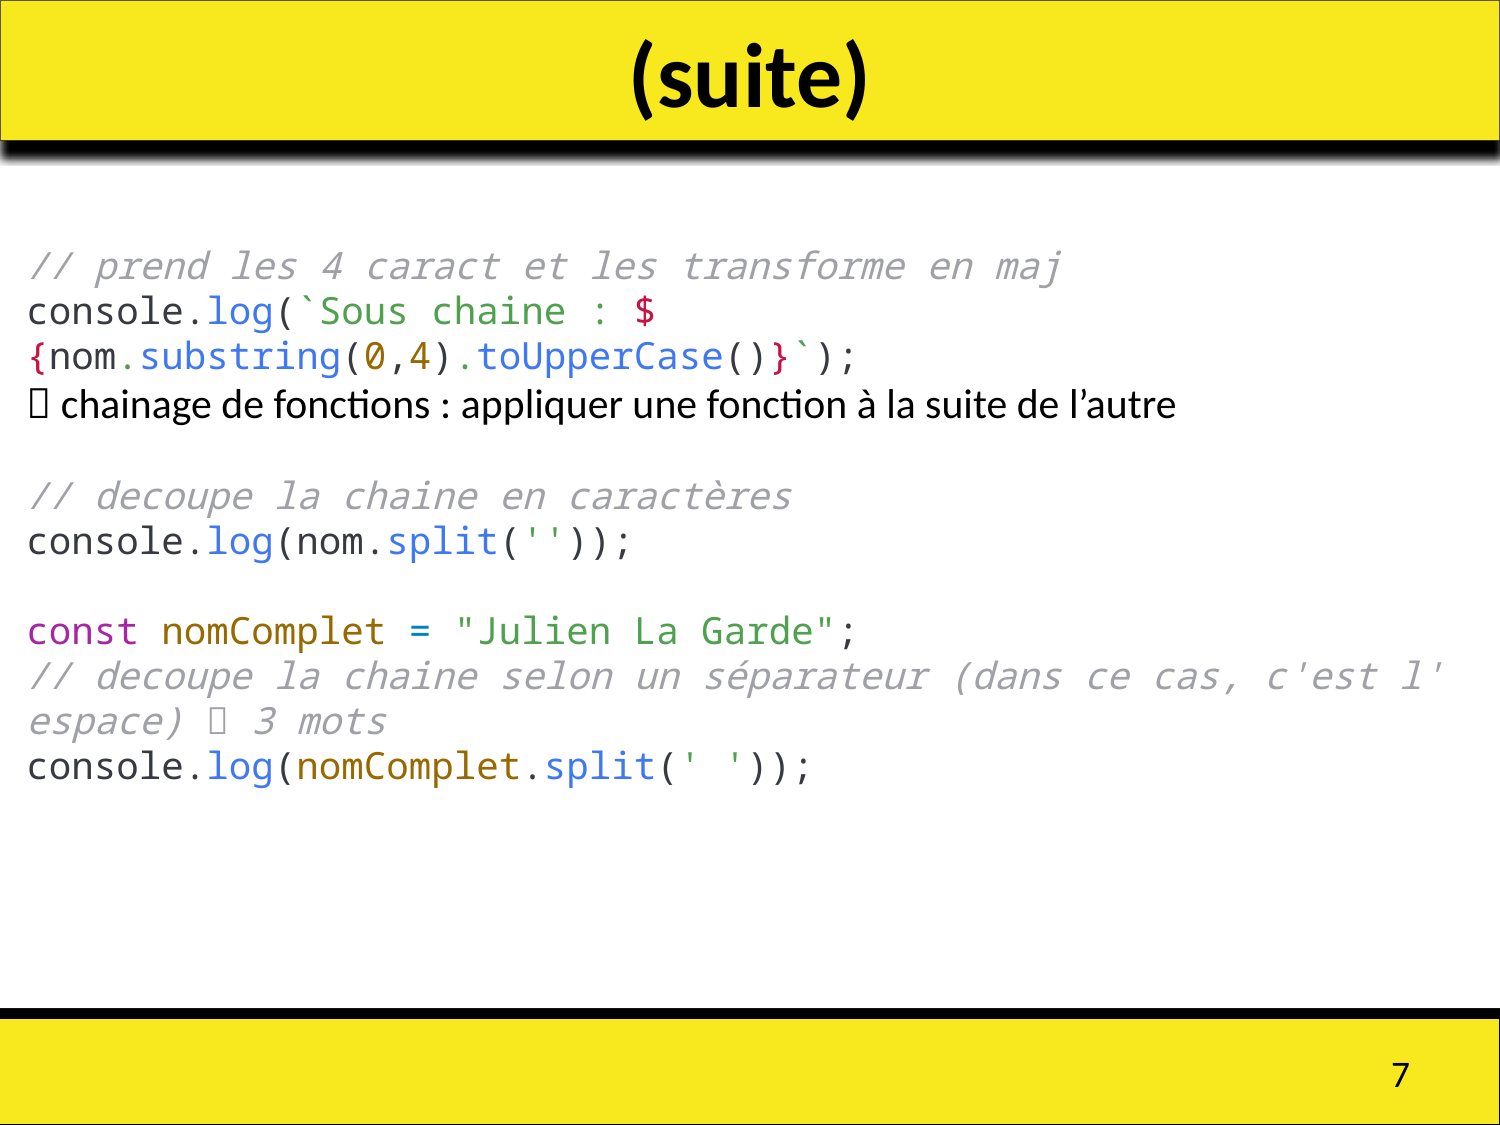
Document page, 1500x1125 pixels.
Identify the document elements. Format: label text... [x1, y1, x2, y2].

text_box // prend les 4 caract et les transforme en maj console.log(`Sous chaine : ${nom.substring(0,4).toUpperCase()}`);  chainage de fonctions : appliquer une fonction à la suite de l’autre // decoupe la chaine en caractères console.log(nom.split('')); const nomComplet = "Julien La Garde"; // decoupe la chaine selon un séparateur (dans ce cas, c'est l'espace)  3 mots console.log(nomComplet.split(' ')); [11, 234, 1465, 840]
text_box [0, 1018, 1500, 1125]
title (suite) [0, 0, 1500, 141]
slide_number 7 [1074, 1042, 1425, 1103]
